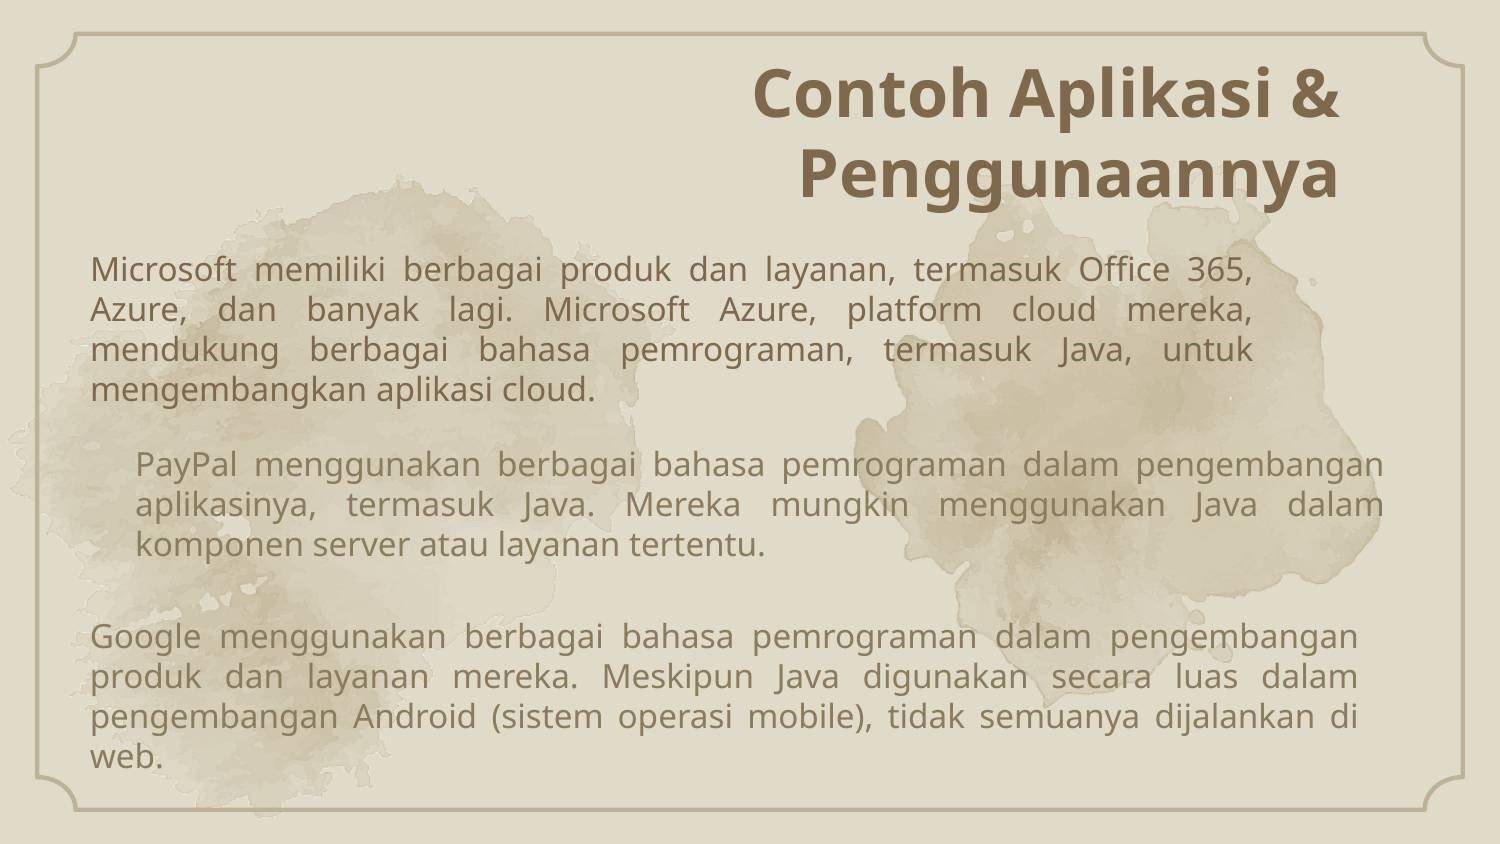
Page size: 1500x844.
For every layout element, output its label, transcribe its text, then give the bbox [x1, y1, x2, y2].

text_box PayPal menggunakan berbagai bahasa pemrograman dalam pengembangan aplikasinya, termasuk Java. Mereka mungkin menggunakan Java dalam komponen server atau layanan tertentu. [120, 436, 1402, 571]
text_box Google menggunakan berbagai bahasa pemrograman dalam pengembangan produk dan layanan mereka. Meskipun Java digunakan secara luas dalam pengembangan Android (sistem operasi mobile), tidak semuanya dijalankan di web. [74, 607, 1376, 783]
title Contoh Aplikasi & Penggunaannya [214, 59, 1356, 203]
subtitle Microsoft memiliki berbagai produk dan layanan, termasuk Office 365, Azure, dan banyak lagi. Microsoft Azure, platform cloud mereka, mendukung berbagai bahasa pemrograman, termasuk Java, untuk mengembangkan aplikasi cloud. [0, 219, 1271, 437]
